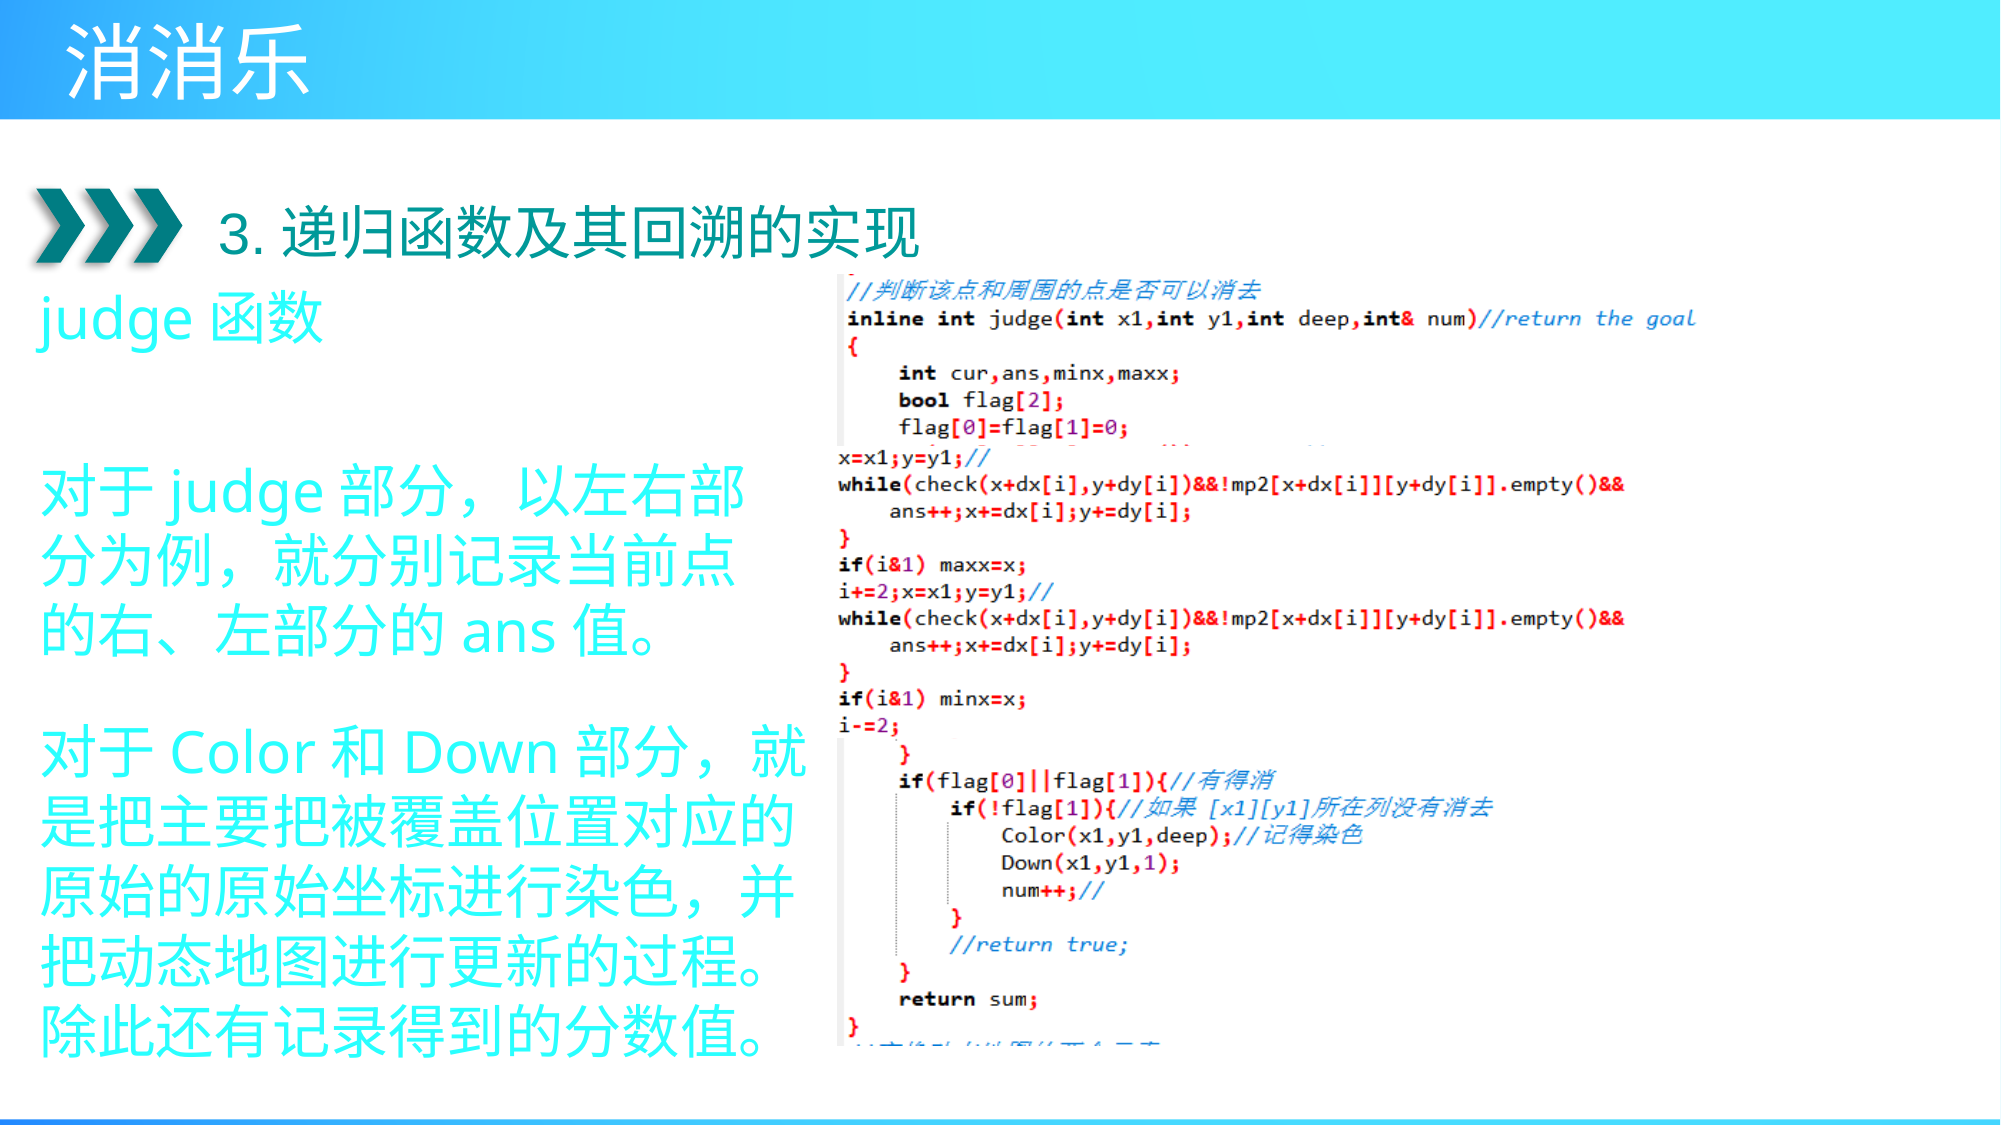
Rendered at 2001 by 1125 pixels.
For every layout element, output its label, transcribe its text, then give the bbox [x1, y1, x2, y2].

text_box [83, 187, 135, 264]
picture [837, 274, 1741, 1046]
text_box 对于judge部分，以左右部分为例，就分别记录当前点的右、左部分的ans值。 [24, 446, 789, 671]
text_box [34, 187, 87, 264]
text_box 对于Color和Down部分，就是把主要把被覆盖位置对应的原始的原始坐标进行染色，并把动态地图进行更新的过程。除此还有记录得到的分数值。 [24, 708, 838, 1073]
picture [0, 1120, 2001, 1125]
picture [0, 0, 2001, 119]
text_box 3.递归函数及其回溯的实现 [203, 188, 1279, 274]
text_box judge函数 [24, 274, 789, 359]
text_box [131, 187, 184, 264]
